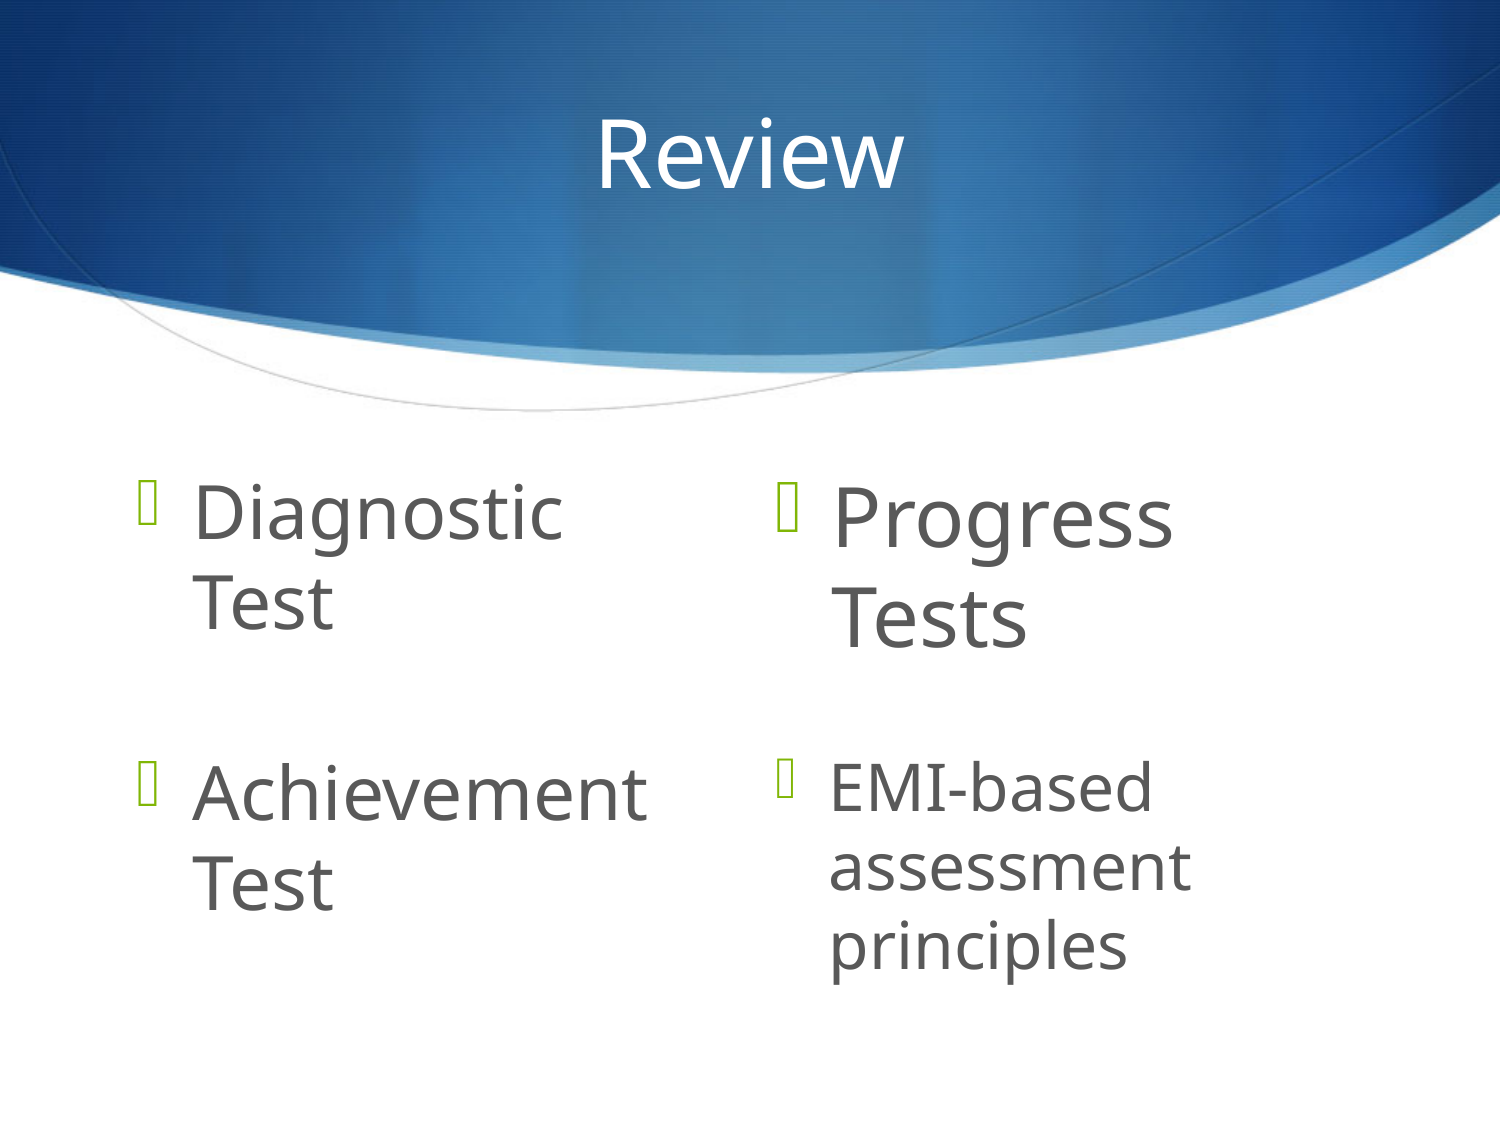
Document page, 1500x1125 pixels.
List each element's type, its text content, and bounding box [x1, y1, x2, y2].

title Review [75, 56, 1425, 245]
list Achievement Test [121, 737, 740, 993]
list Progress Tests [760, 456, 1379, 712]
list EMI-based assessment principles [760, 737, 1379, 993]
picture [0, 0, 1500, 1125]
list Diagnostic Test [121, 456, 740, 712]
